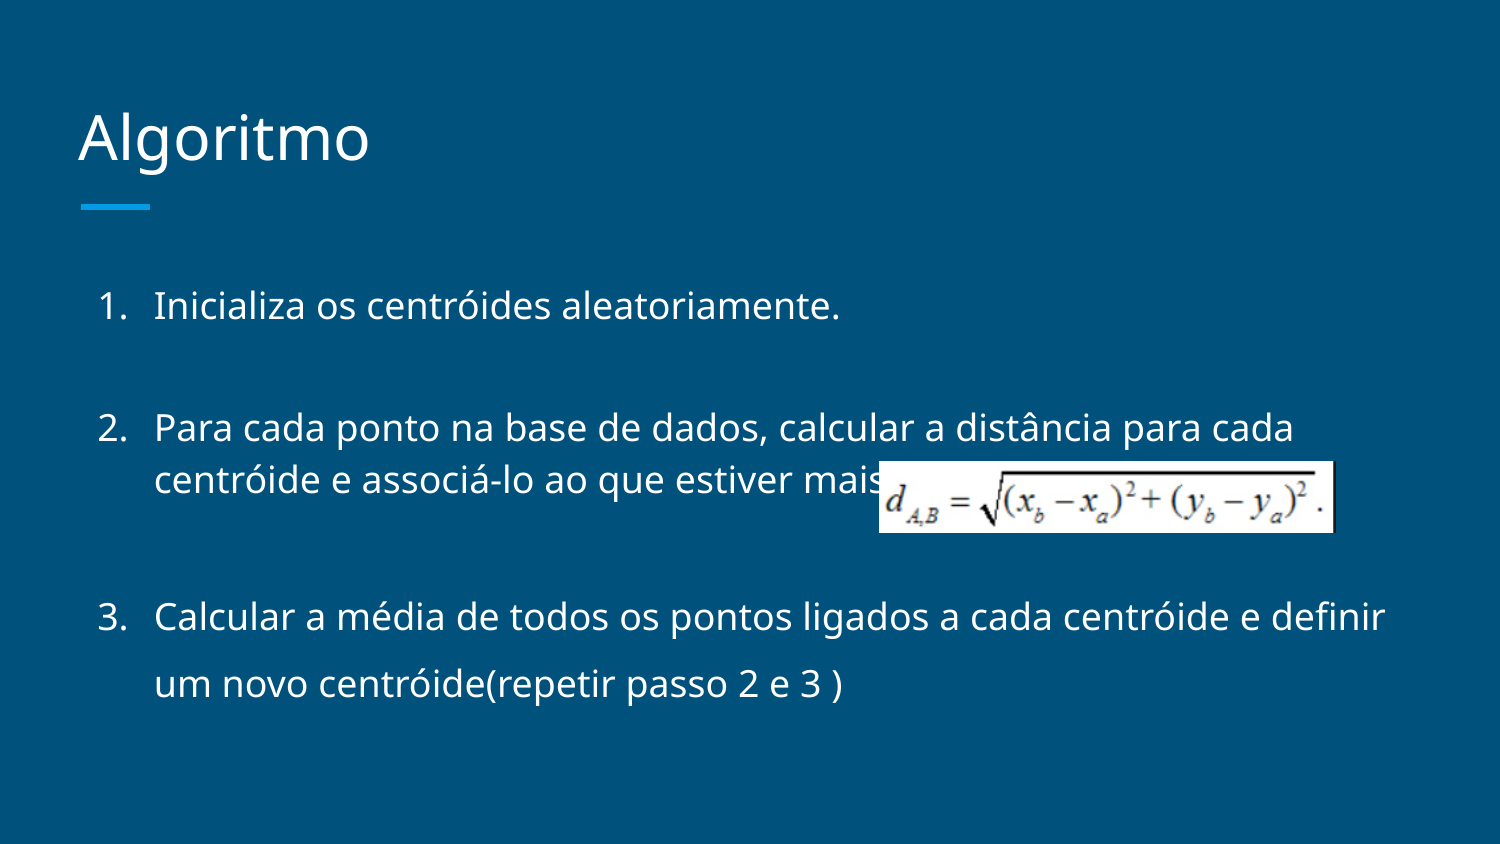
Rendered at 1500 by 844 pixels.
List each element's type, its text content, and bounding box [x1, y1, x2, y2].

title Algoritmo [63, 75, 1437, 188]
list Inicializa os centróides aleatoriamente. Para cada ponto na base de dados, calcular a distância para cada centróide e associá-lo ao que estiver mais próximo. Calcular a média de todos os pontos ligados a cada centróide e definir um novo centróide(repetir passo 2 e 3 ) [63, 244, 1437, 750]
picture [879, 462, 1335, 532]
